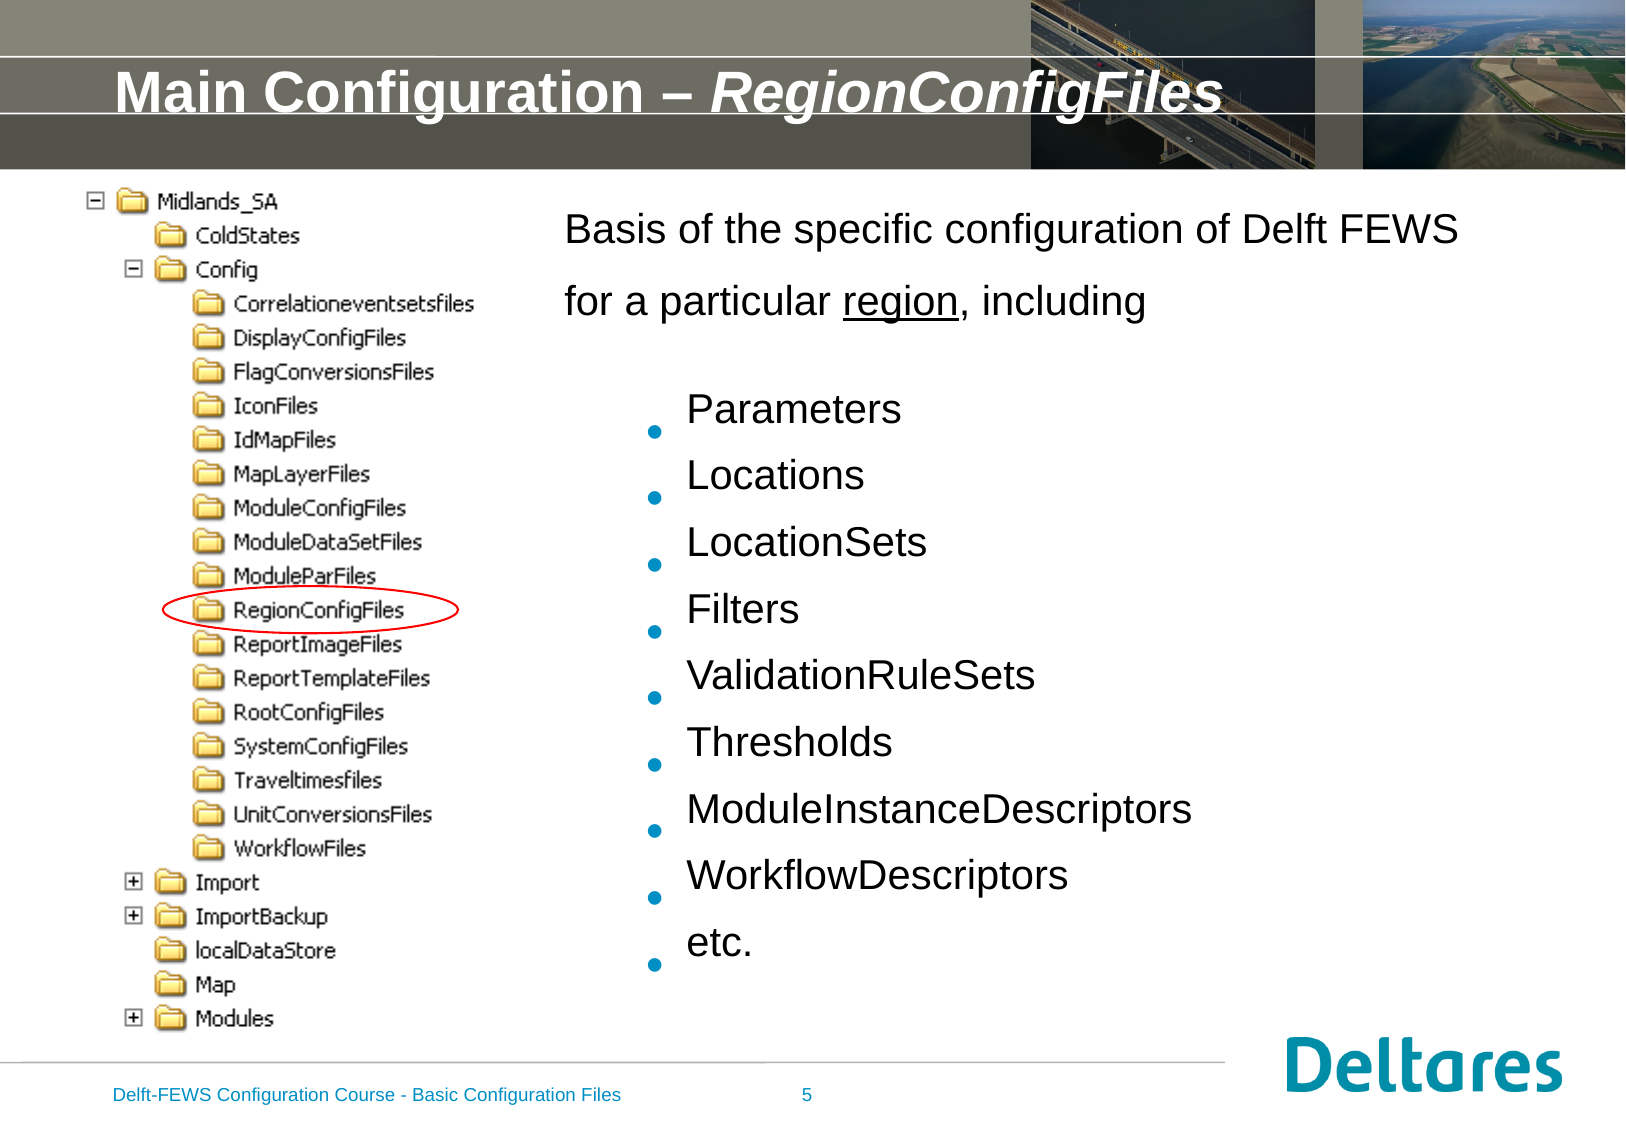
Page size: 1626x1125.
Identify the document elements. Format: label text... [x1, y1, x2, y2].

text_box Basis of the specific configuration of Delft FEWS for a particular region, including Parameters Locations LocationSets Filters ValidationRuleSets Thresholds ModuleInstanceDescriptors WorkflowDescriptors etc. [564, 208, 1596, 902]
title Main Configuration – RegionConfigFiles [99, 60, 1475, 188]
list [78, 184, 494, 1036]
footer Delft-FEWS Configuration Course - Basic Configuration Files [112, 1085, 683, 1125]
slide_number 5 [735, 1085, 813, 1125]
picture [1287, 1037, 1562, 1092]
picture [1363, 0, 1626, 171]
picture [1031, 0, 1315, 56]
